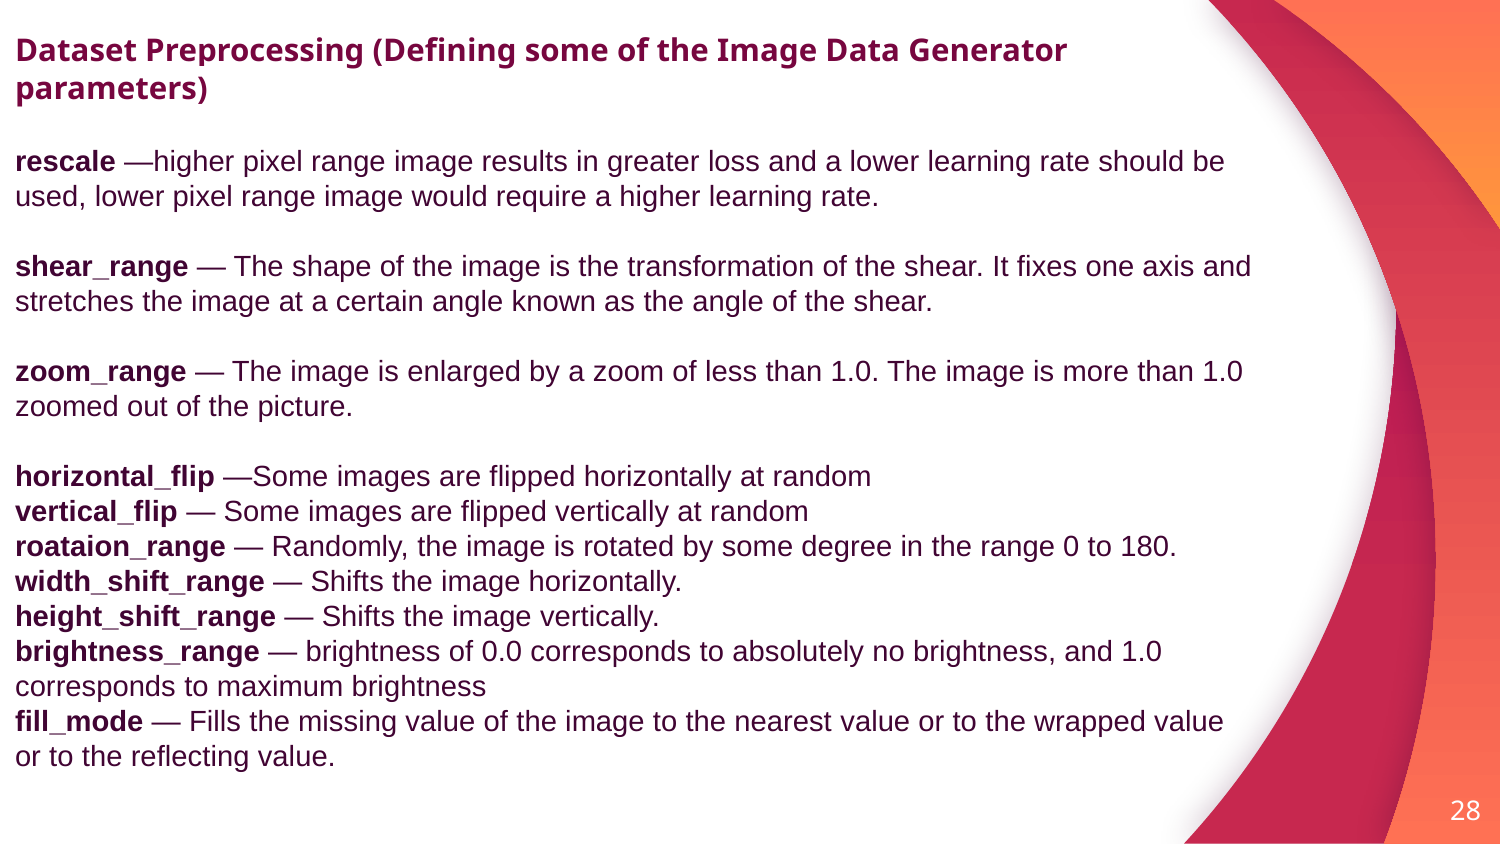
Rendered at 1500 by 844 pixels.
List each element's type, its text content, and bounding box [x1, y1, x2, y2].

text_box Dataset Preprocessing (Defining some of the Image Data Generator parameters) [0, 15, 1189, 121]
text_box rescale —higher pixel range image results in greater loss and a lower learning rate should be used, lower pixel range image would require a higher learning rate. shear_range — The shape of the image is the transformation of the shear. It fixes one axis and stretches the image at a certain angle known as the angle of the shear. zoom_range — The image is enlarged by a zoom of less than 1.0. The image is more than 1.0 zoomed out of the picture. horizontal_flip —Some images are flipped horizontally at random vertical_flip — Some images are flipped vertically at random roataion_range — Randomly, the image is rotated by some degree in the range 0 to 180. width_shift_range — Shifts the image horizontally. height_shift_range — Shifts the image vertically. brightness_range — brightness of 0.0 corresponds to absolutely no brightness, and 1.0 corresponds to maximum brightness fill_mode — Fills the missing value of the image to the nearest value or to the wrapped value or to the reflecting value. [0, 127, 1297, 787]
slide_number ‹#› [1391, 779, 1482, 844]
